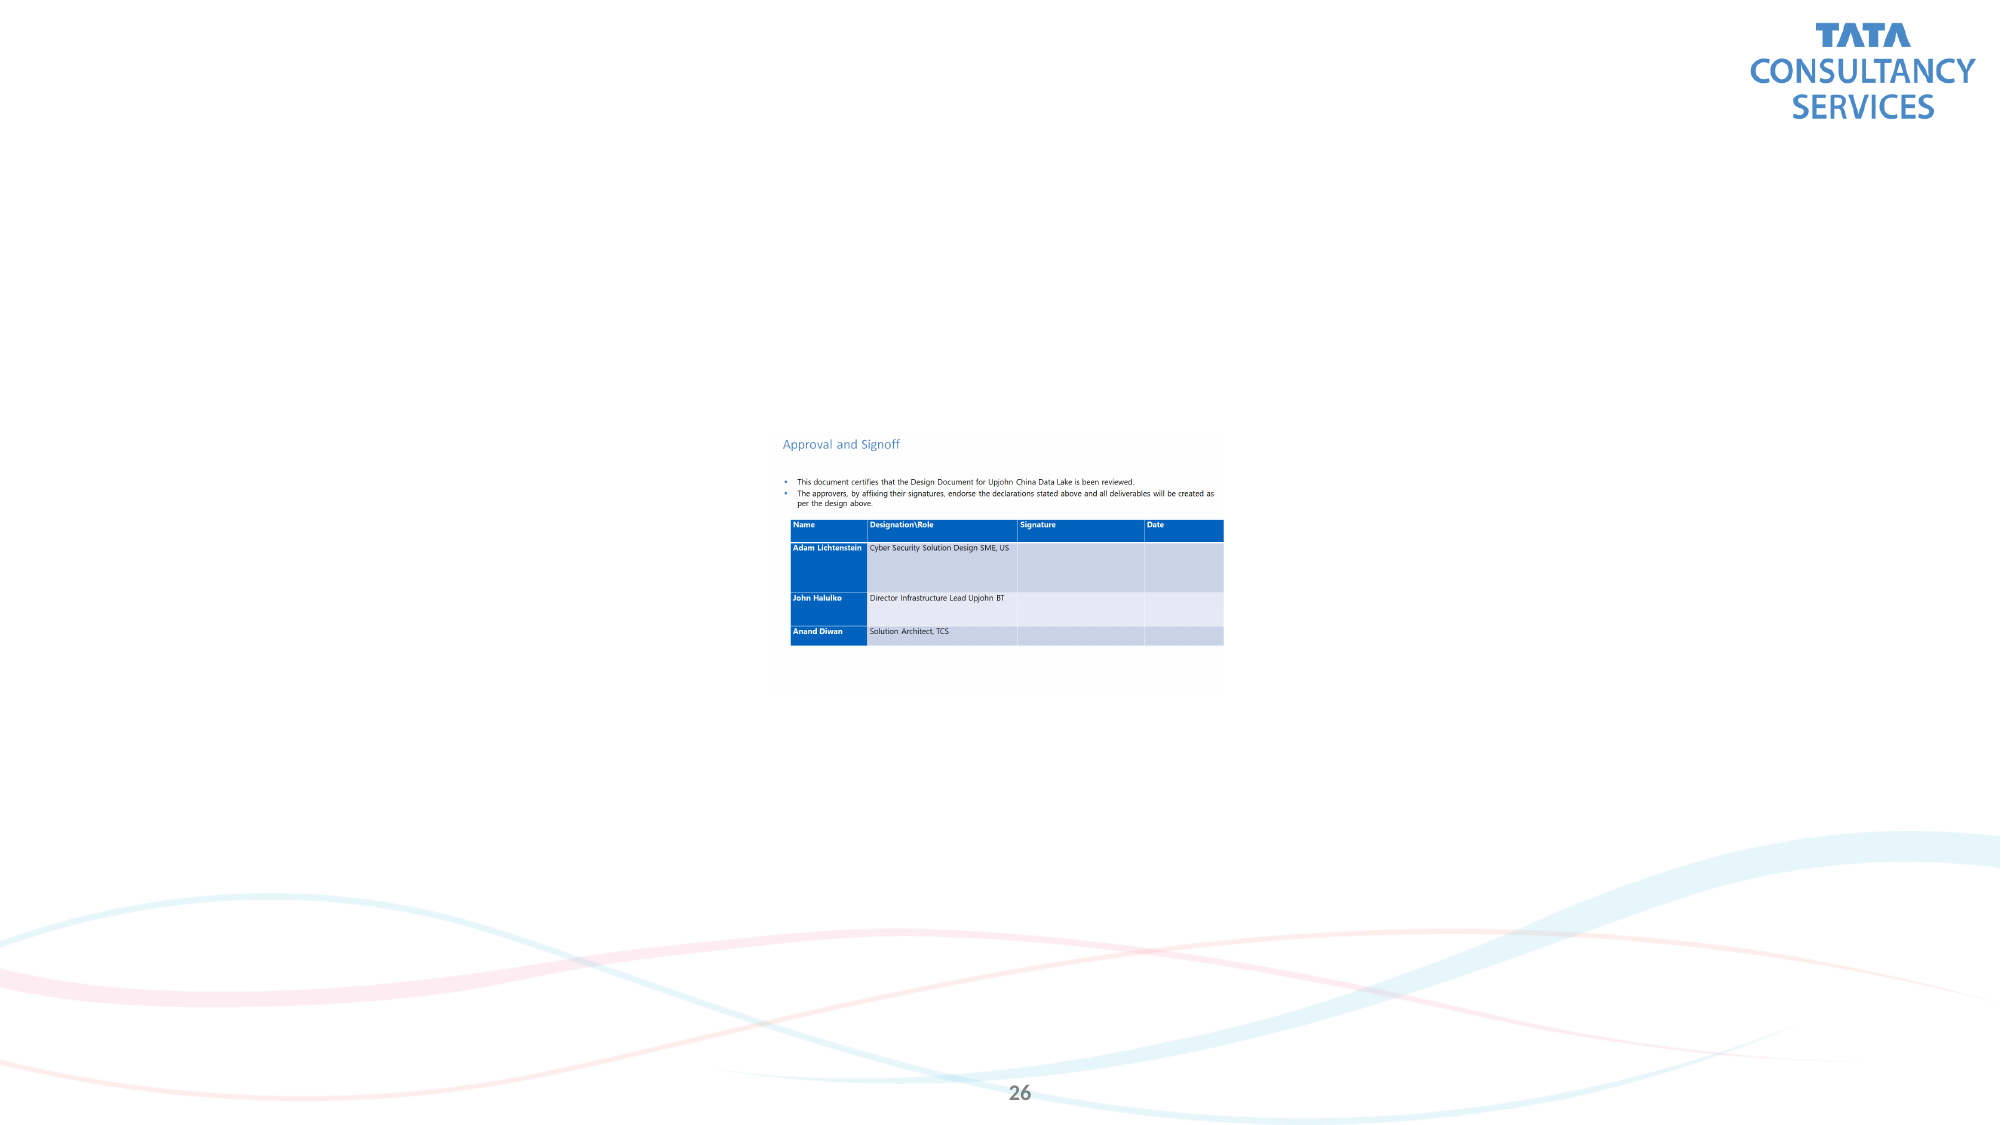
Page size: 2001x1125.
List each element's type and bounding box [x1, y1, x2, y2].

picture [1729, 0, 1999, 142]
picture [774, 431, 1226, 694]
picture [0, 831, 2000, 1125]
